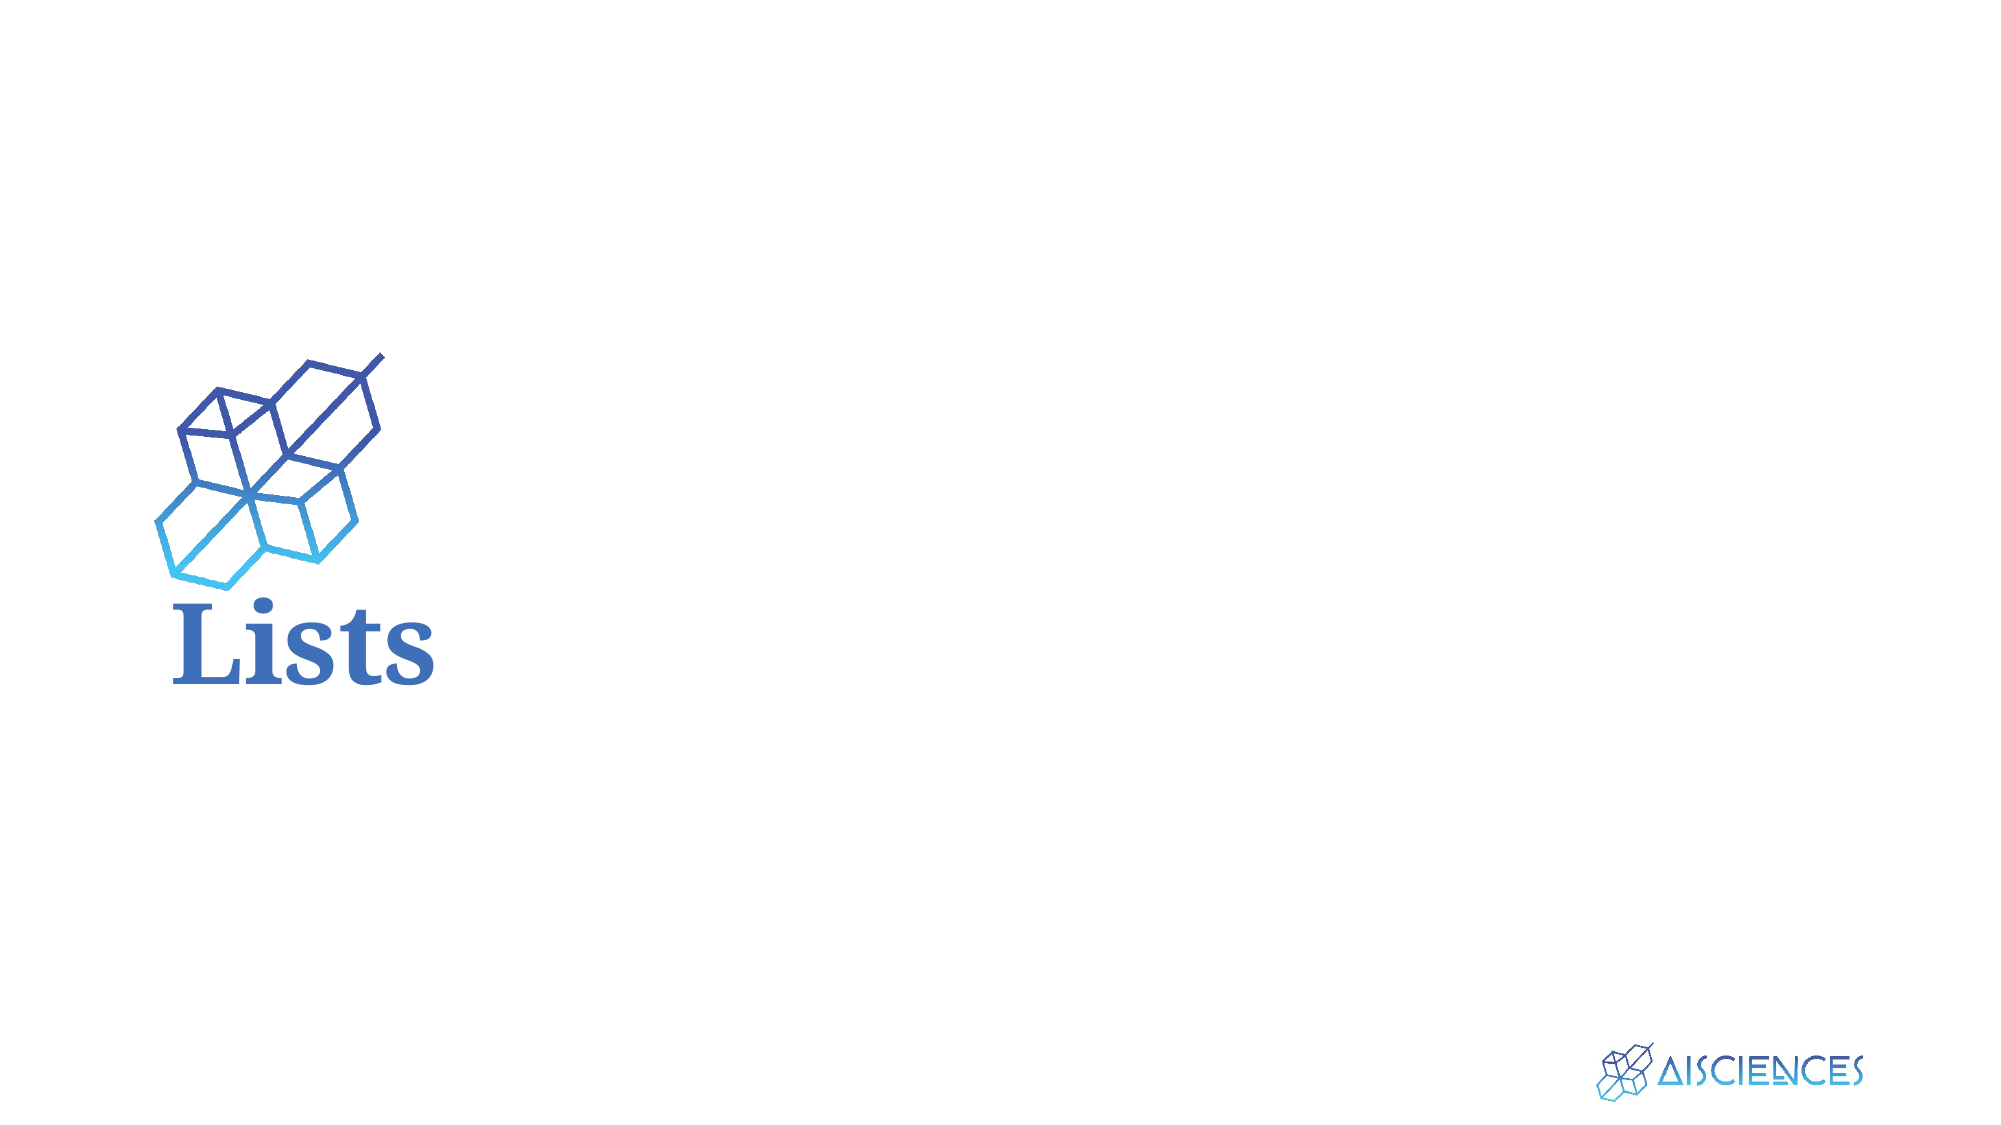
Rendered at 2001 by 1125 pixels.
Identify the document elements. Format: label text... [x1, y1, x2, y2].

picture [1596, 1042, 1863, 1102]
title Lists [155, 248, 1881, 717]
